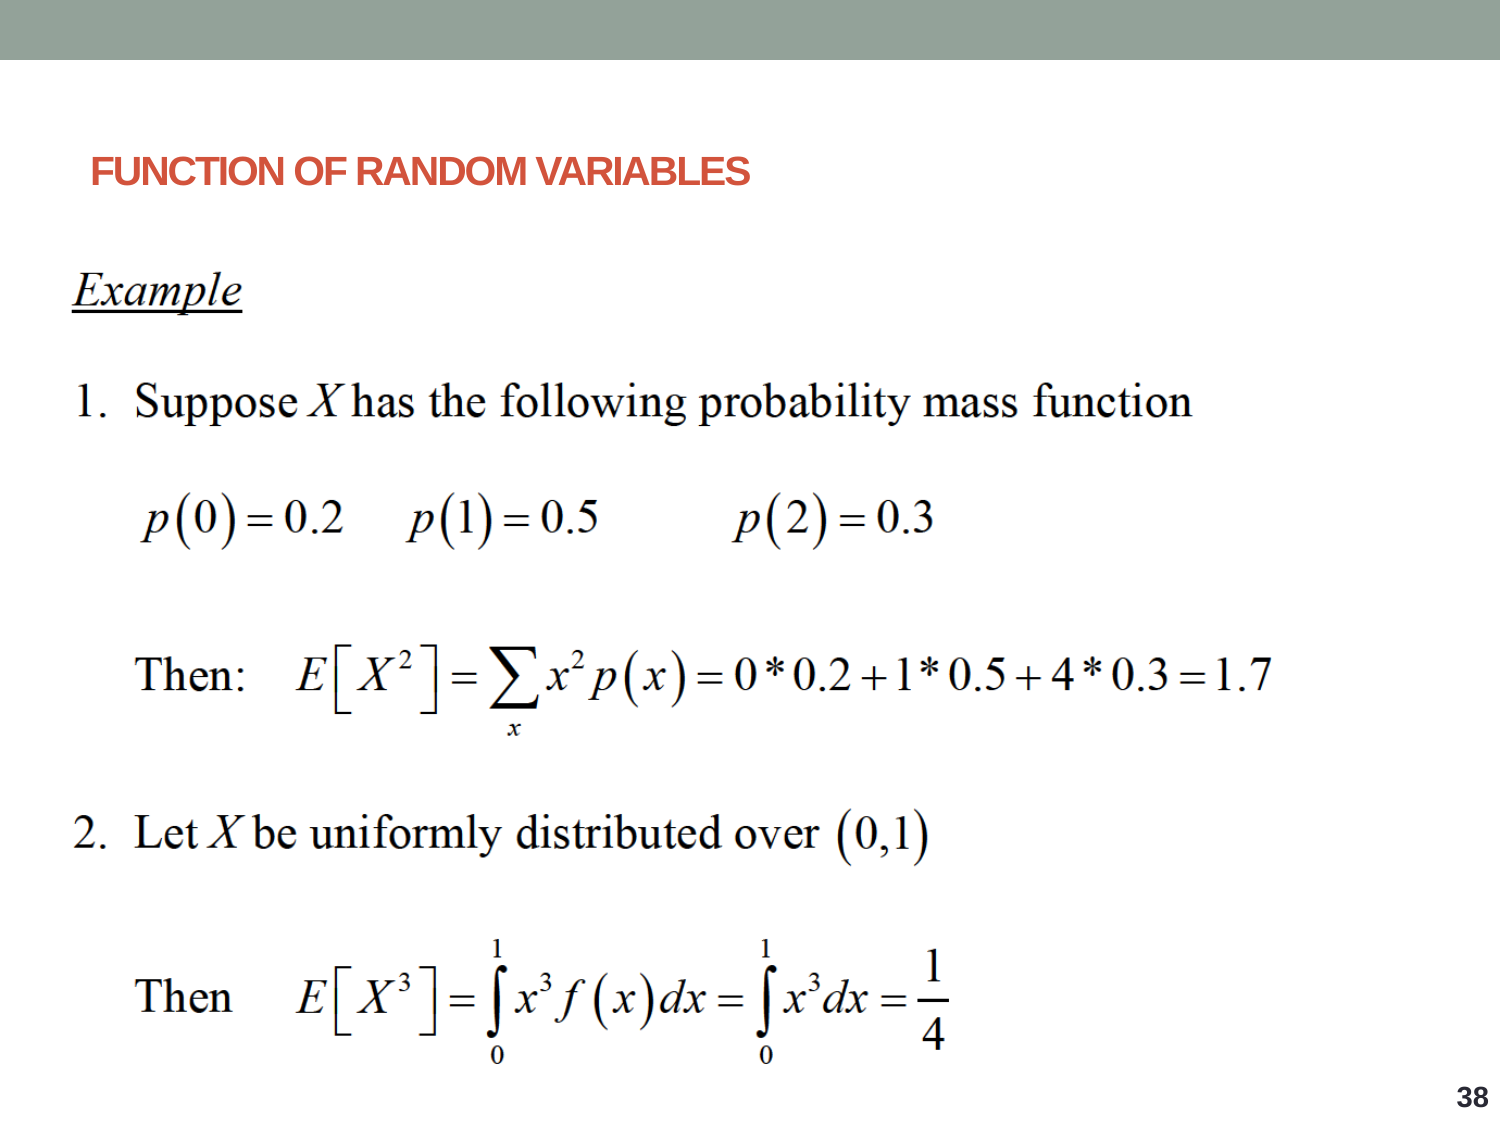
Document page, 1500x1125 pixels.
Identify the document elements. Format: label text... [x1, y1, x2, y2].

picture [37, 262, 1411, 1090]
slide_number 38 [1329, 1068, 1500, 1123]
title FUNCTION OF RANDOM VARIABLES [75, 87, 1425, 250]
